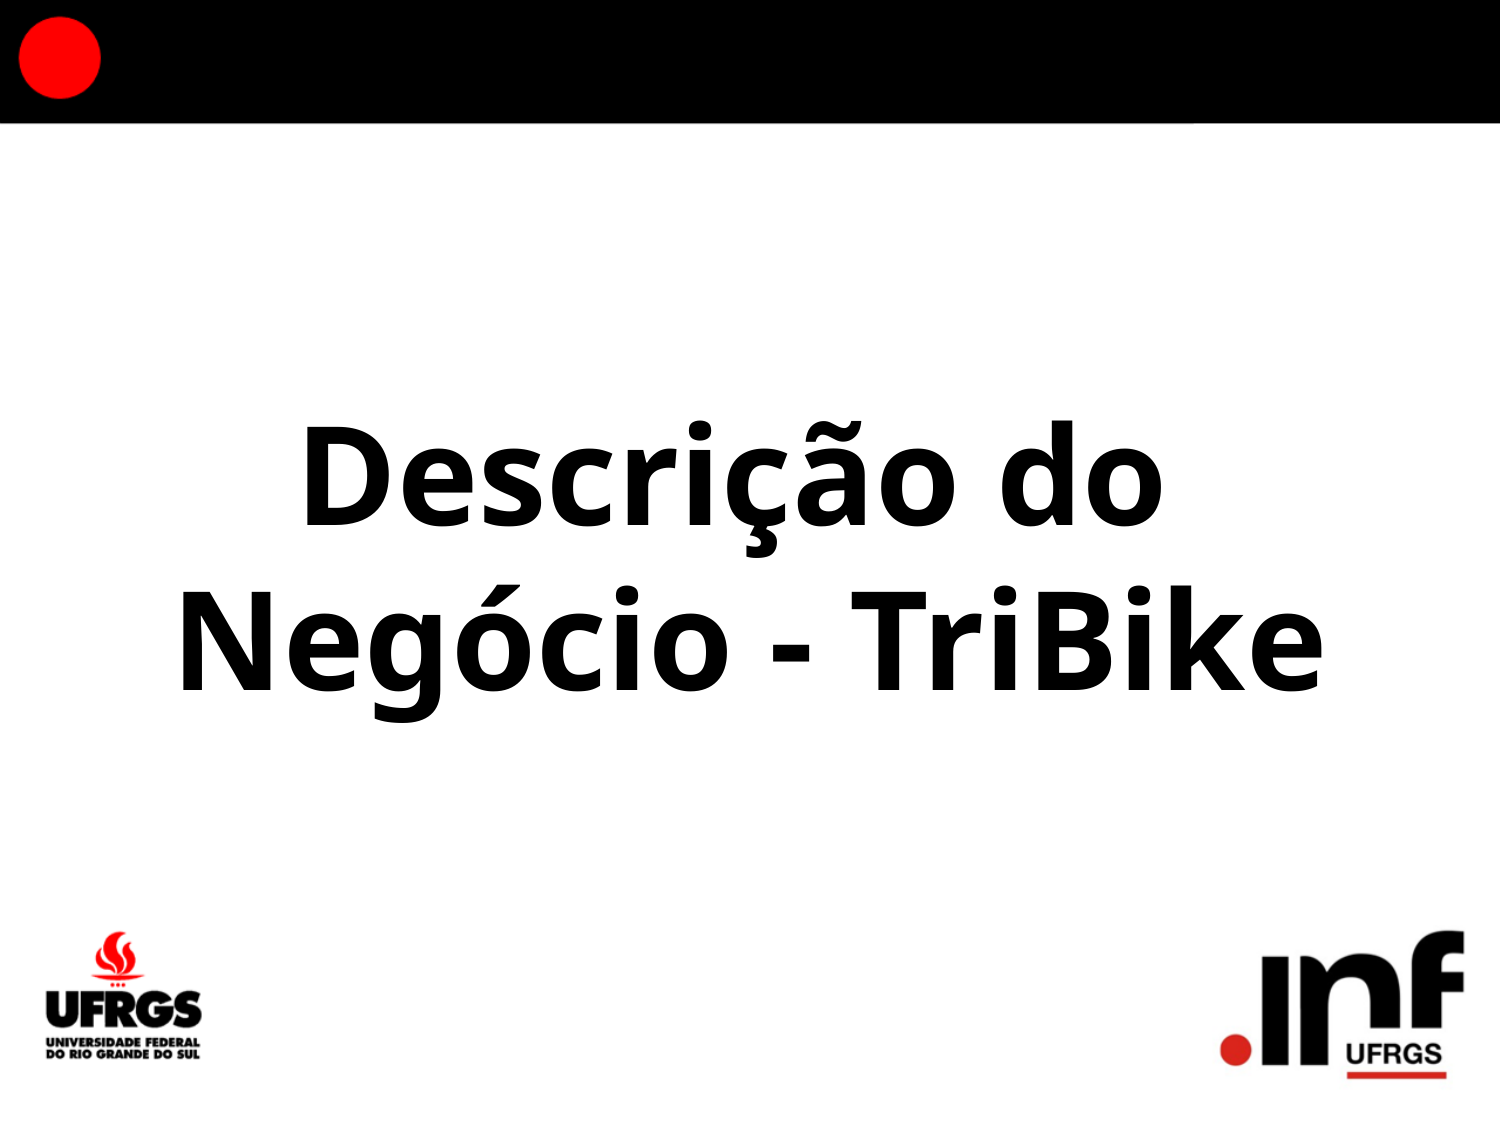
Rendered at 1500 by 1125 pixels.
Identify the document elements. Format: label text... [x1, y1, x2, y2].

title Descrição do Negócio - TriBike [112, 432, 1388, 674]
picture [0, 0, 1500, 1125]
